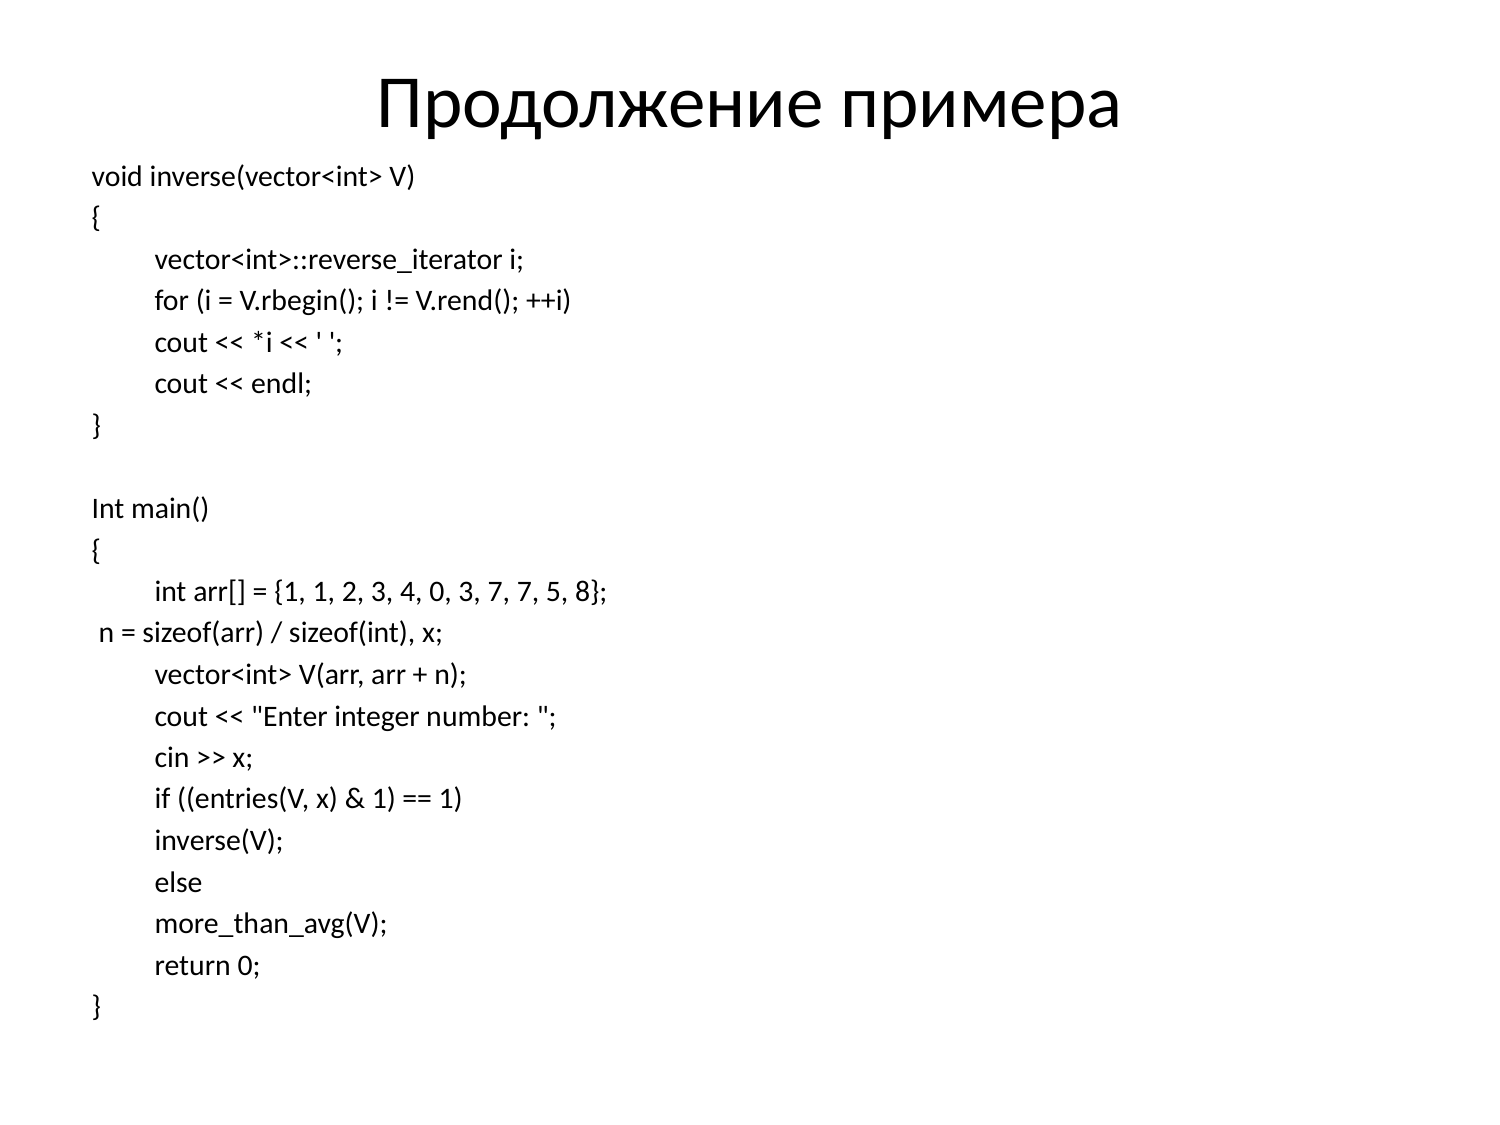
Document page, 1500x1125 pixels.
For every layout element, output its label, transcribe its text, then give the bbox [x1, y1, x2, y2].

list void inverse(vector<int> V) { vector<int>::reverse_iterator i; for (i = V.rbegin(); i != V.rend(); ++i) cout << *i << ' '; cout << endl; } Int main() { int arr[] = {1, 1, 2, 3, 4, 0, 3, 7, 7, 5, 8}; n = sizeof(arr) / sizeof(int), x; vector<int> V(arr, arr + n); cout << "Enter integer number: "; cin >> x; if ((entries(V, x) & 1) == 1) inverse(V); else more_than_avg(V); return 0; } [76, 149, 1427, 1035]
title Продолжение примера [75, 45, 1425, 149]
